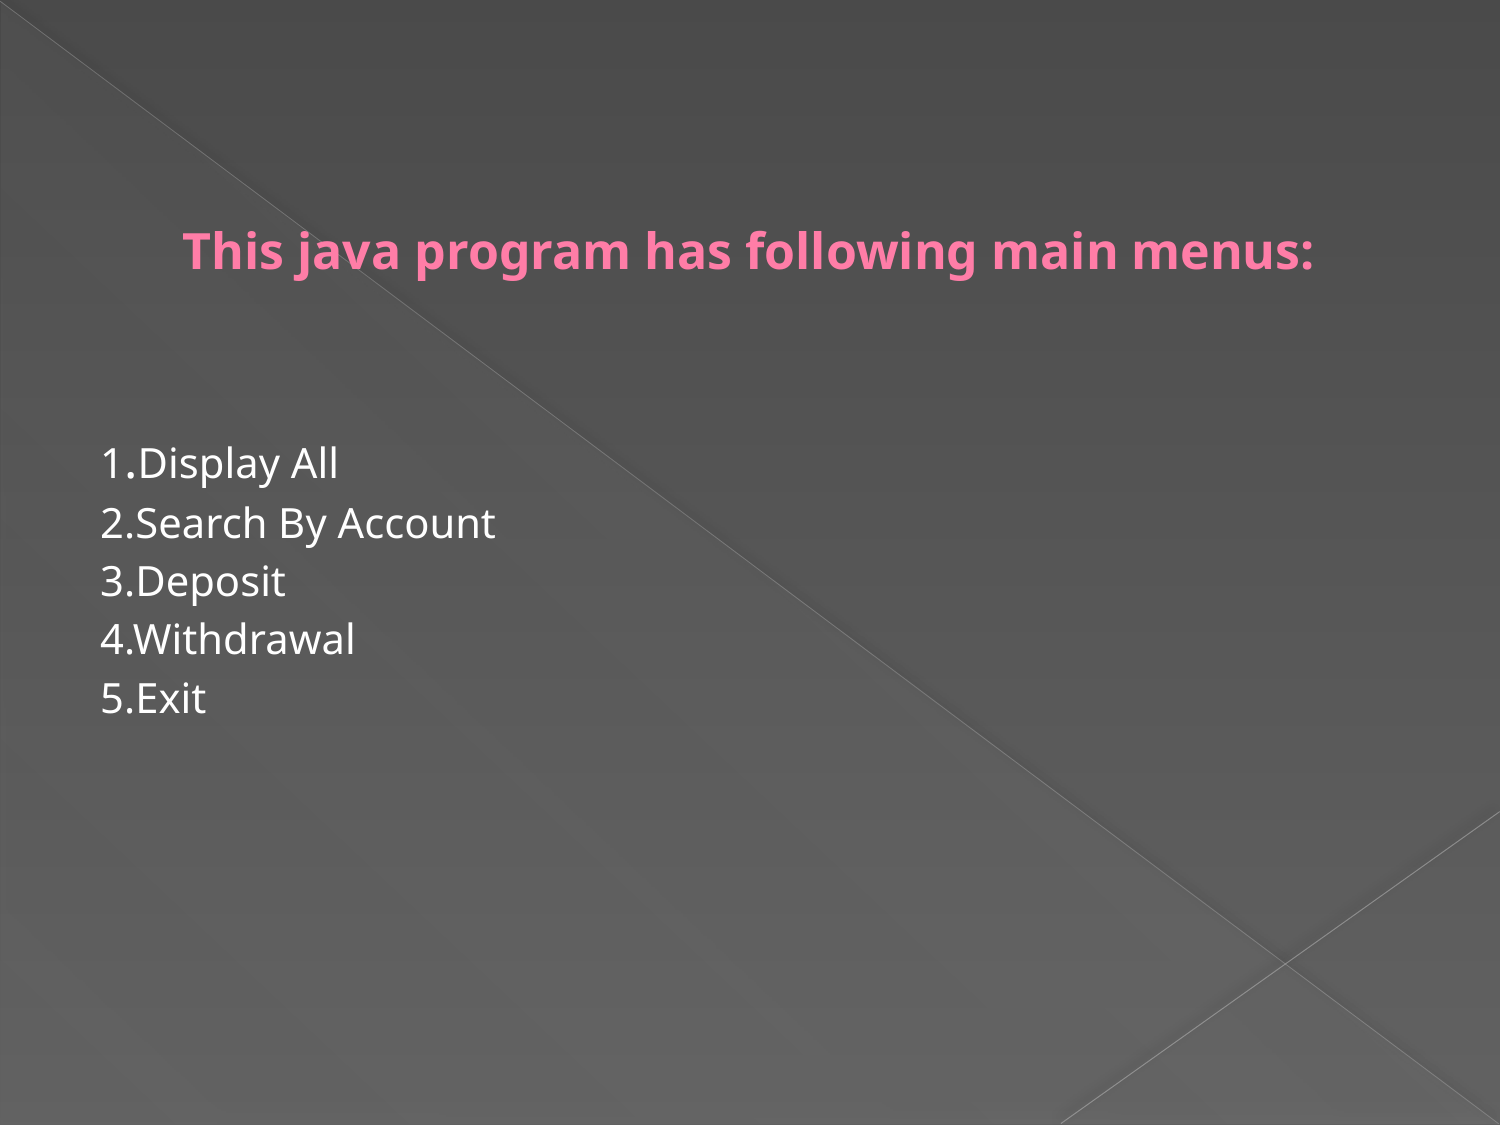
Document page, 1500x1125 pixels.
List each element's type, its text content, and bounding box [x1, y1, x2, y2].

list 1.Display All 2.Search By Account 3.Deposit 4.Withdrawal 5.Exit [75, 420, 1425, 1038]
title This java program has following main menus: [88, 172, 1437, 327]
